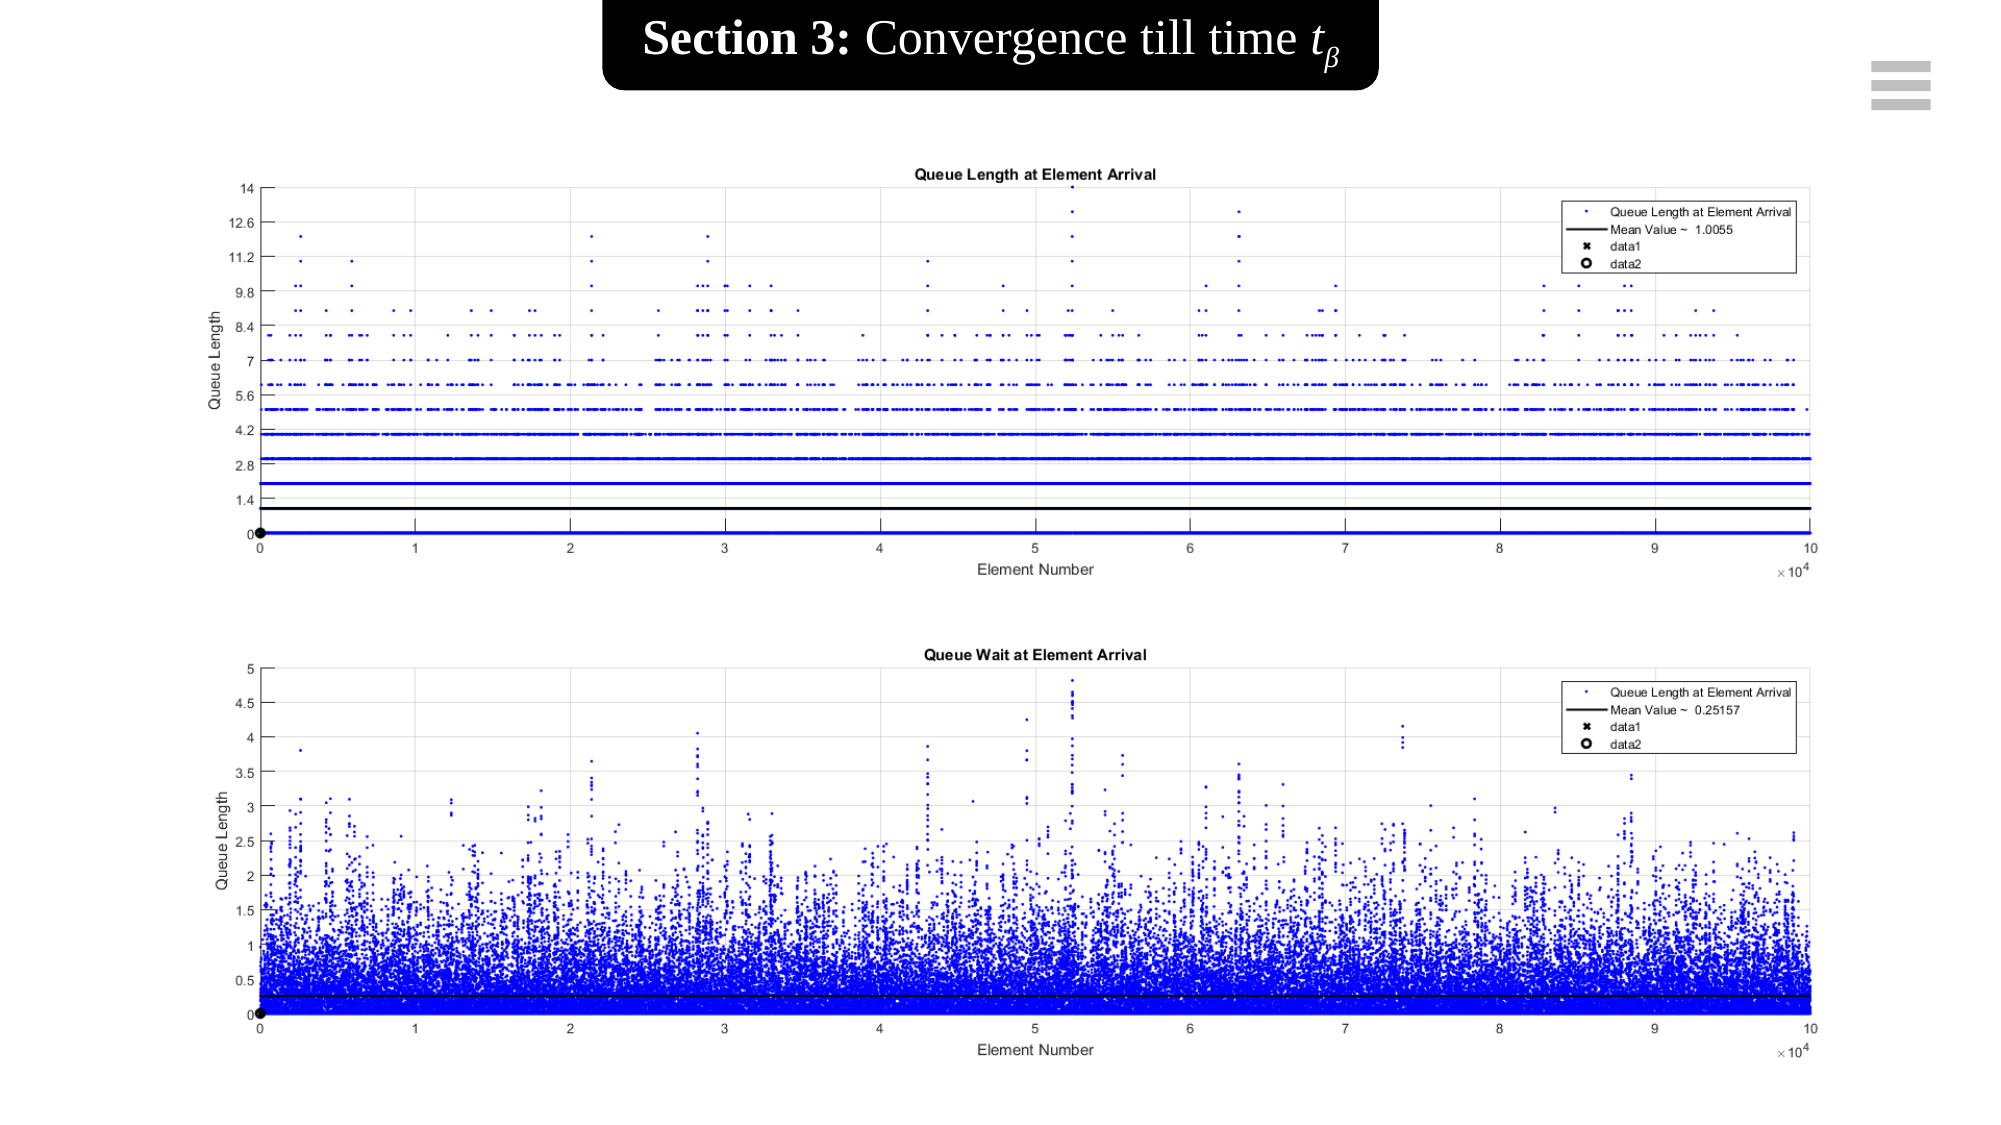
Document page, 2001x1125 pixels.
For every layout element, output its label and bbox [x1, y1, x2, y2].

text_box [1871, 61, 1931, 111]
picture [0, 111, 2000, 1125]
text_box [519, 0, 1481, 86]
